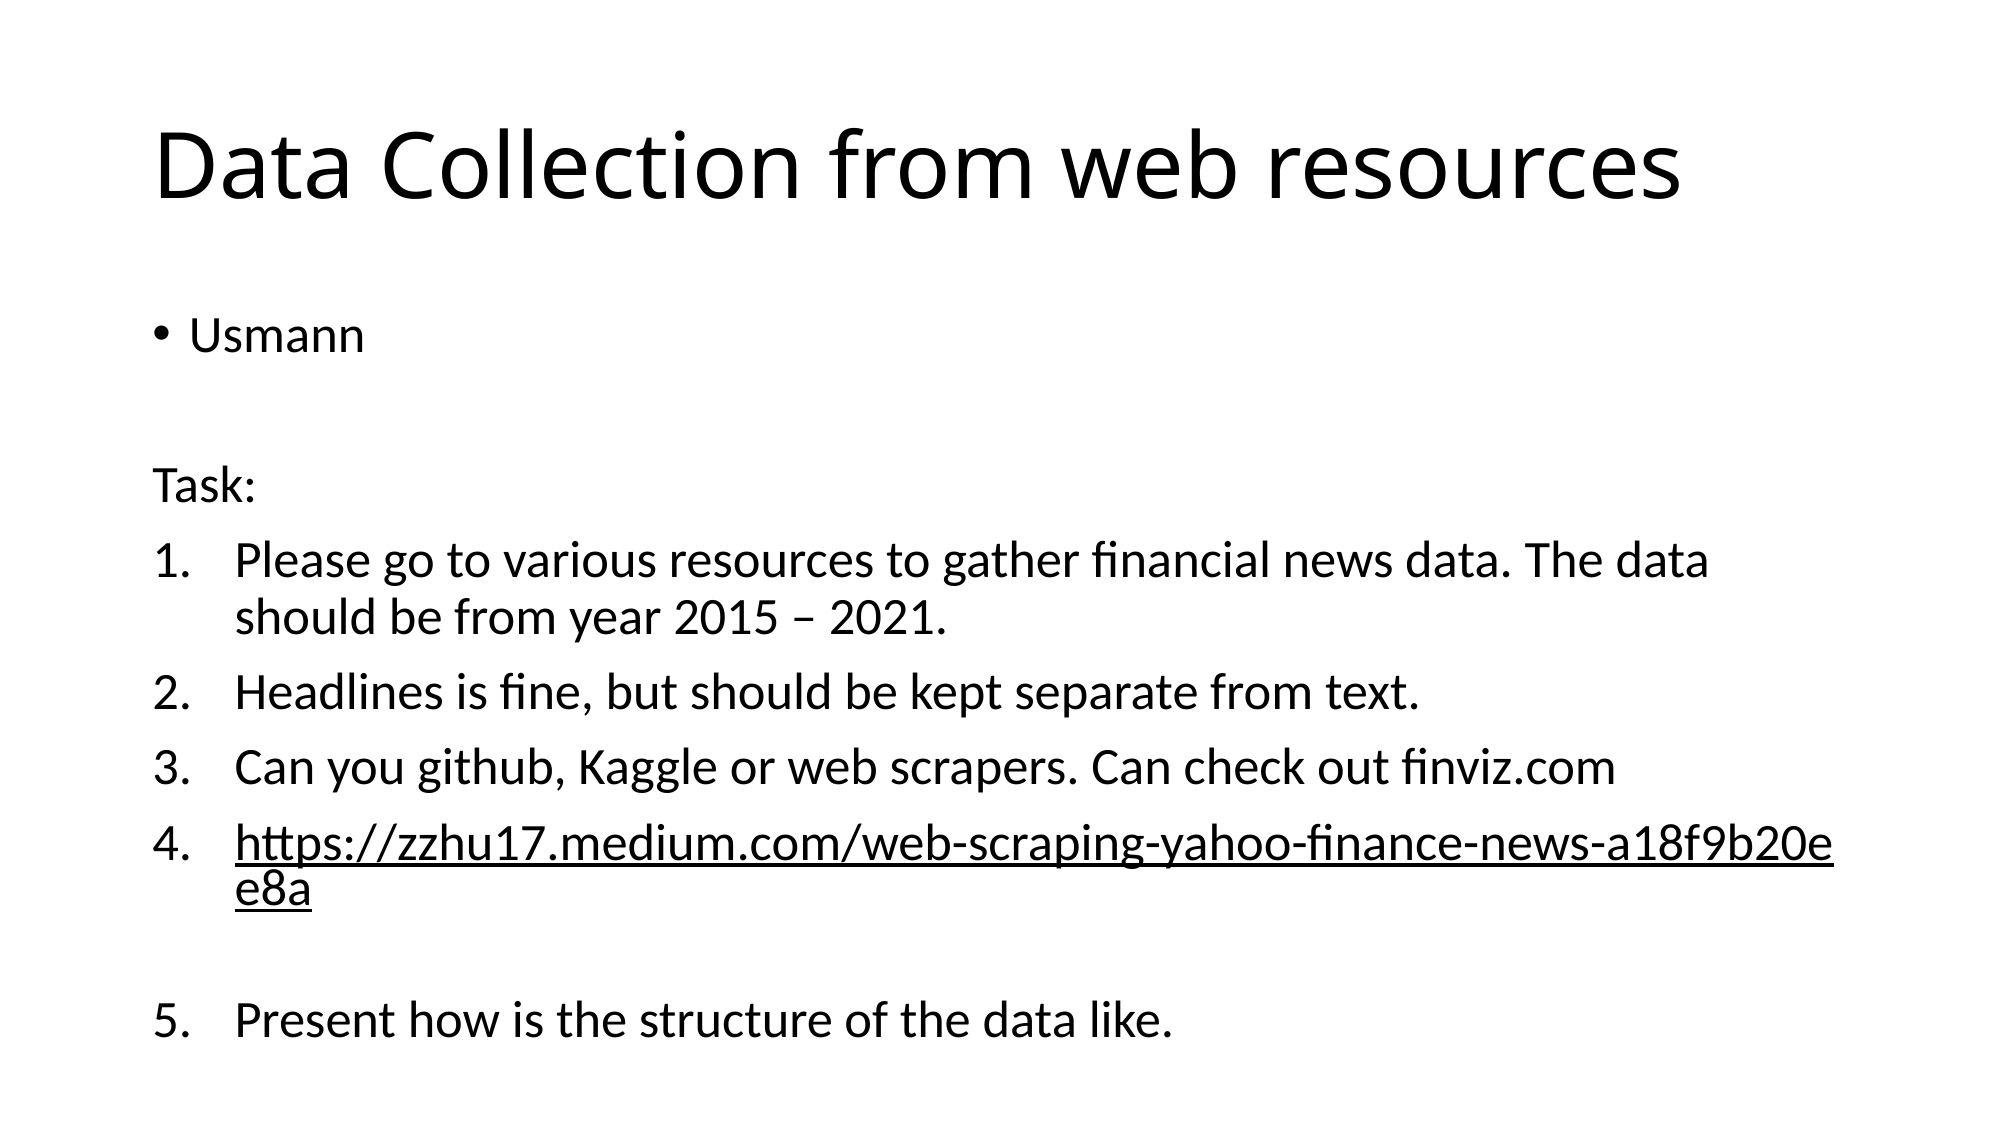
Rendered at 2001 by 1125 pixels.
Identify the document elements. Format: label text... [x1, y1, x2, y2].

list Usmann Task: Please go to various resources to gather financial news data. The data should be from year 2015 – 2021. Headlines is fine, but should be kept separate from text. Can you github, Kaggle or web scrapers. Can check out finviz.com https://zzhu17.medium.com/web-scraping-yahoo-finance-news-a18f9b20ee8a Present how is the structure of the data like. [137, 299, 1863, 1014]
title Data Collection from web resources [137, 59, 1863, 278]
